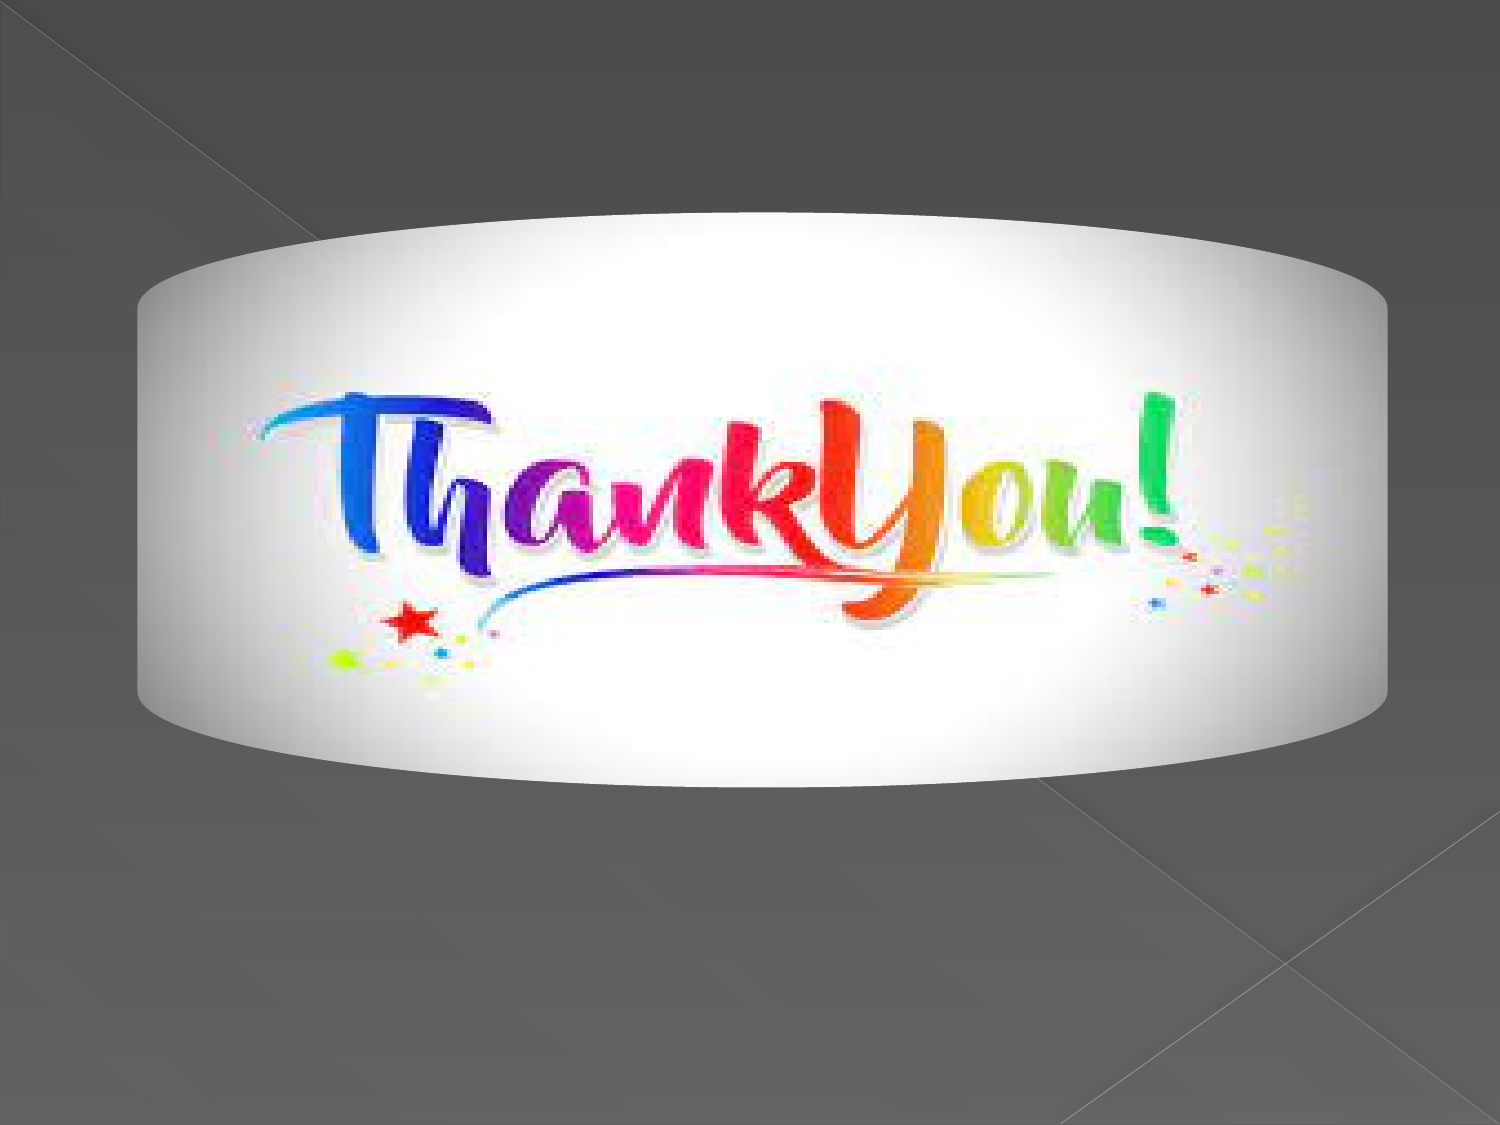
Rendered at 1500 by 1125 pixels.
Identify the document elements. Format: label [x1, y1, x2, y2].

picture [137, 212, 1388, 788]
